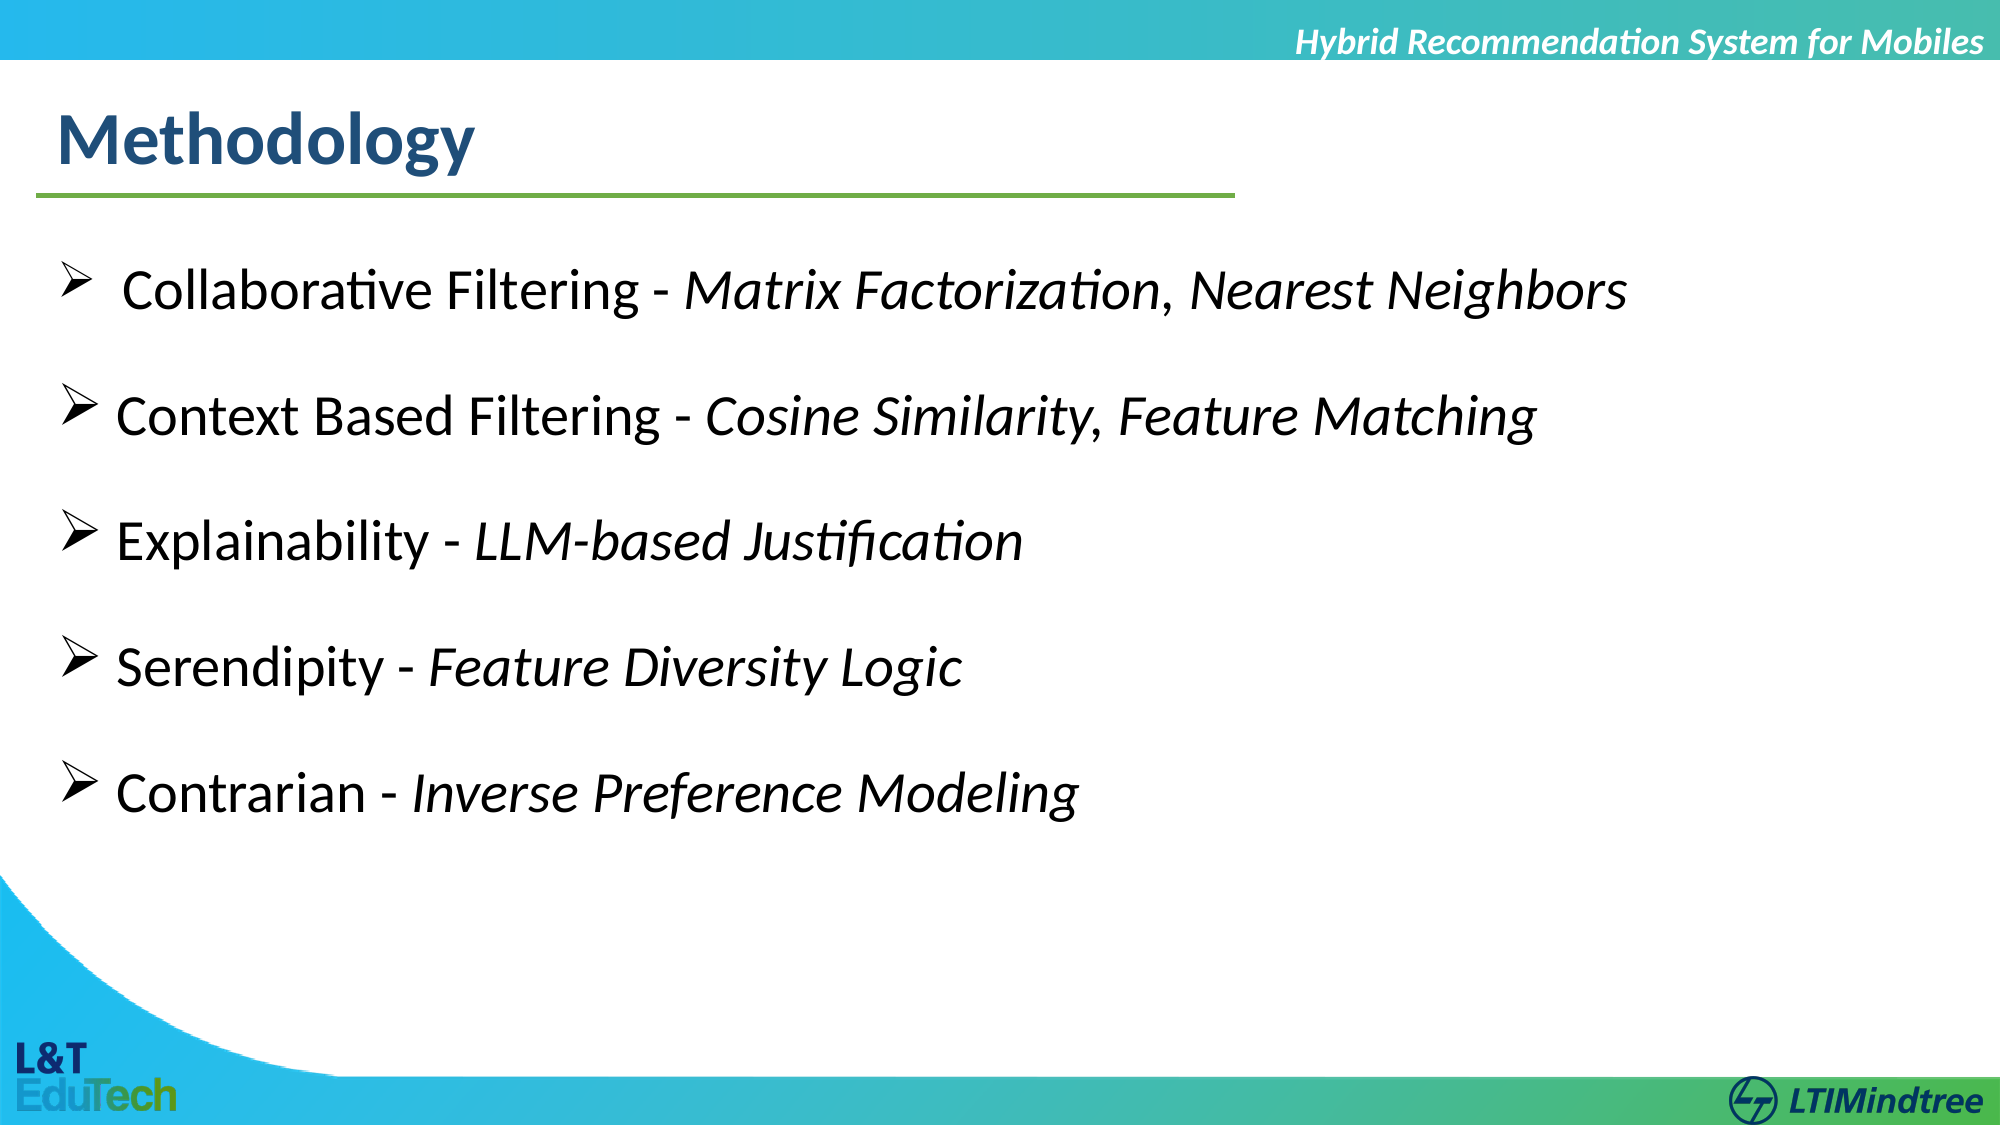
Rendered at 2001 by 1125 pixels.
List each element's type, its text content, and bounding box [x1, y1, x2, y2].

list Collaborative Filtering - Matrix Factorization, Nearest Neighbors Context Based Filtering - Cosine Similarity, Feature Matching Explainability - LLM-based Justification Serendipity - Feature Diversity Logic Contrarian - Inverse Preference Modeling [41, 208, 1785, 889]
picture [0, 875, 2000, 1125]
text_box Hybrid Recommendation System for Mobiles [999, 9, 2000, 114]
text_box Methodology [41, 82, 1785, 188]
